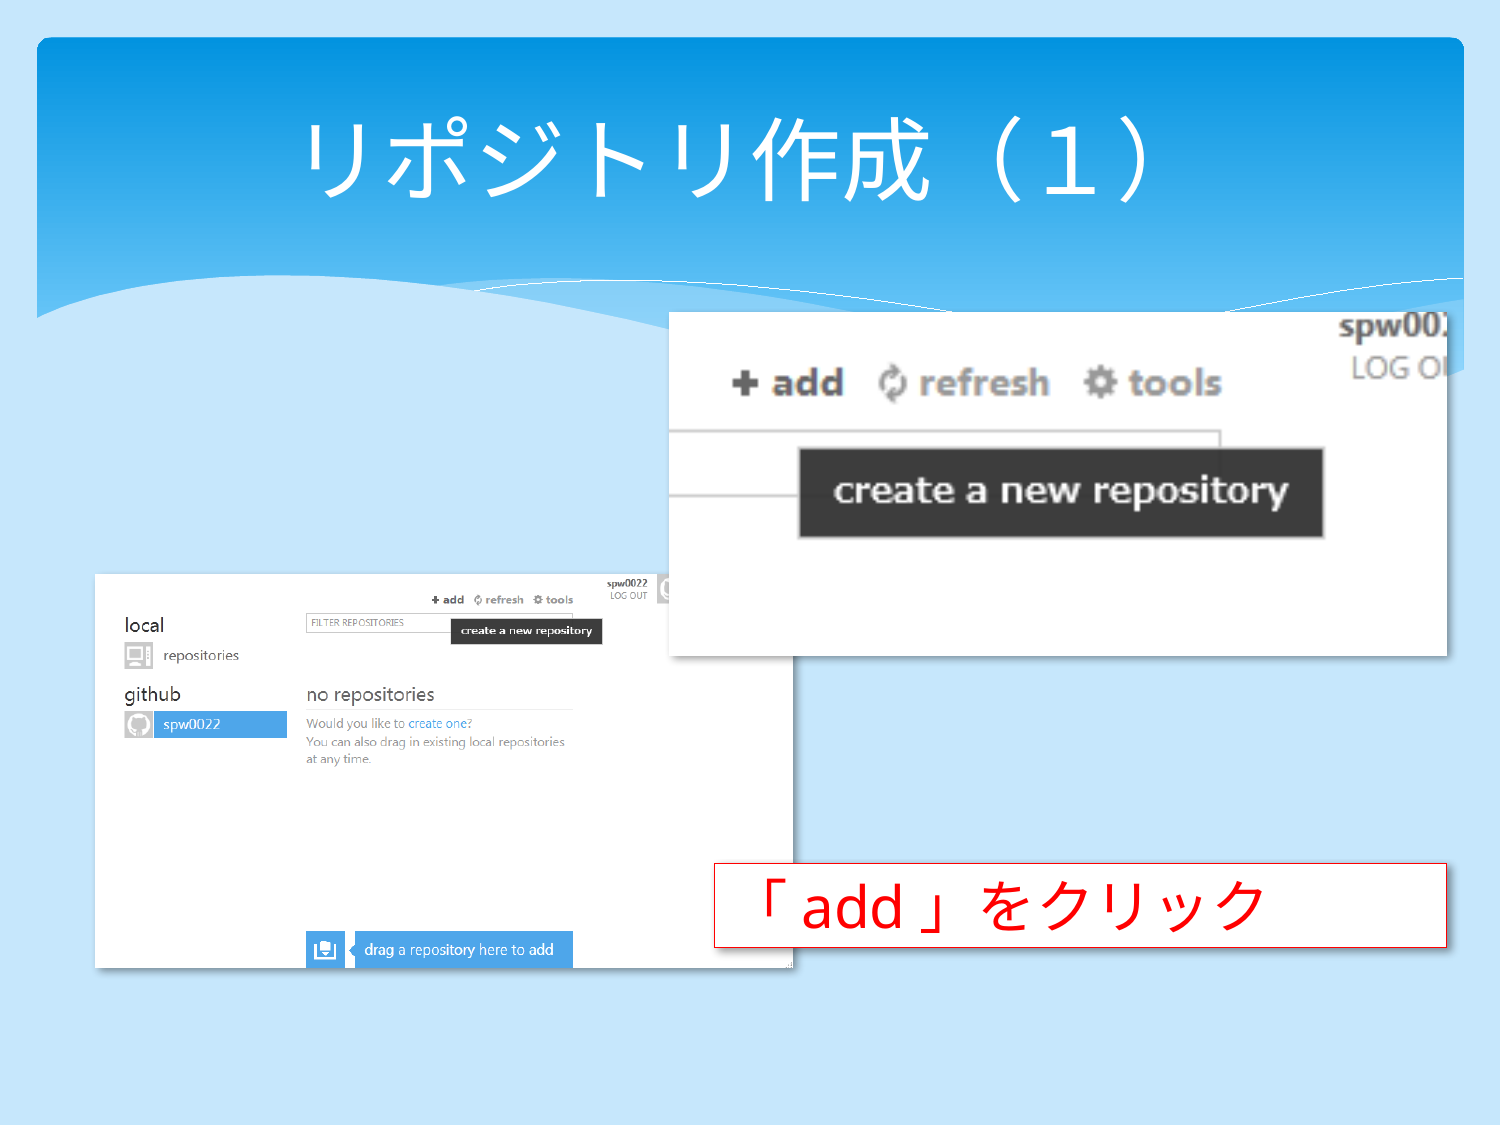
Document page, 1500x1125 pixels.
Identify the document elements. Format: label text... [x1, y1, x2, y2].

text_box 「add」をクリック [799, 863, 1447, 948]
picture [95, 312, 1448, 968]
title リポジトリ作成（１） [75, 55, 1425, 261]
